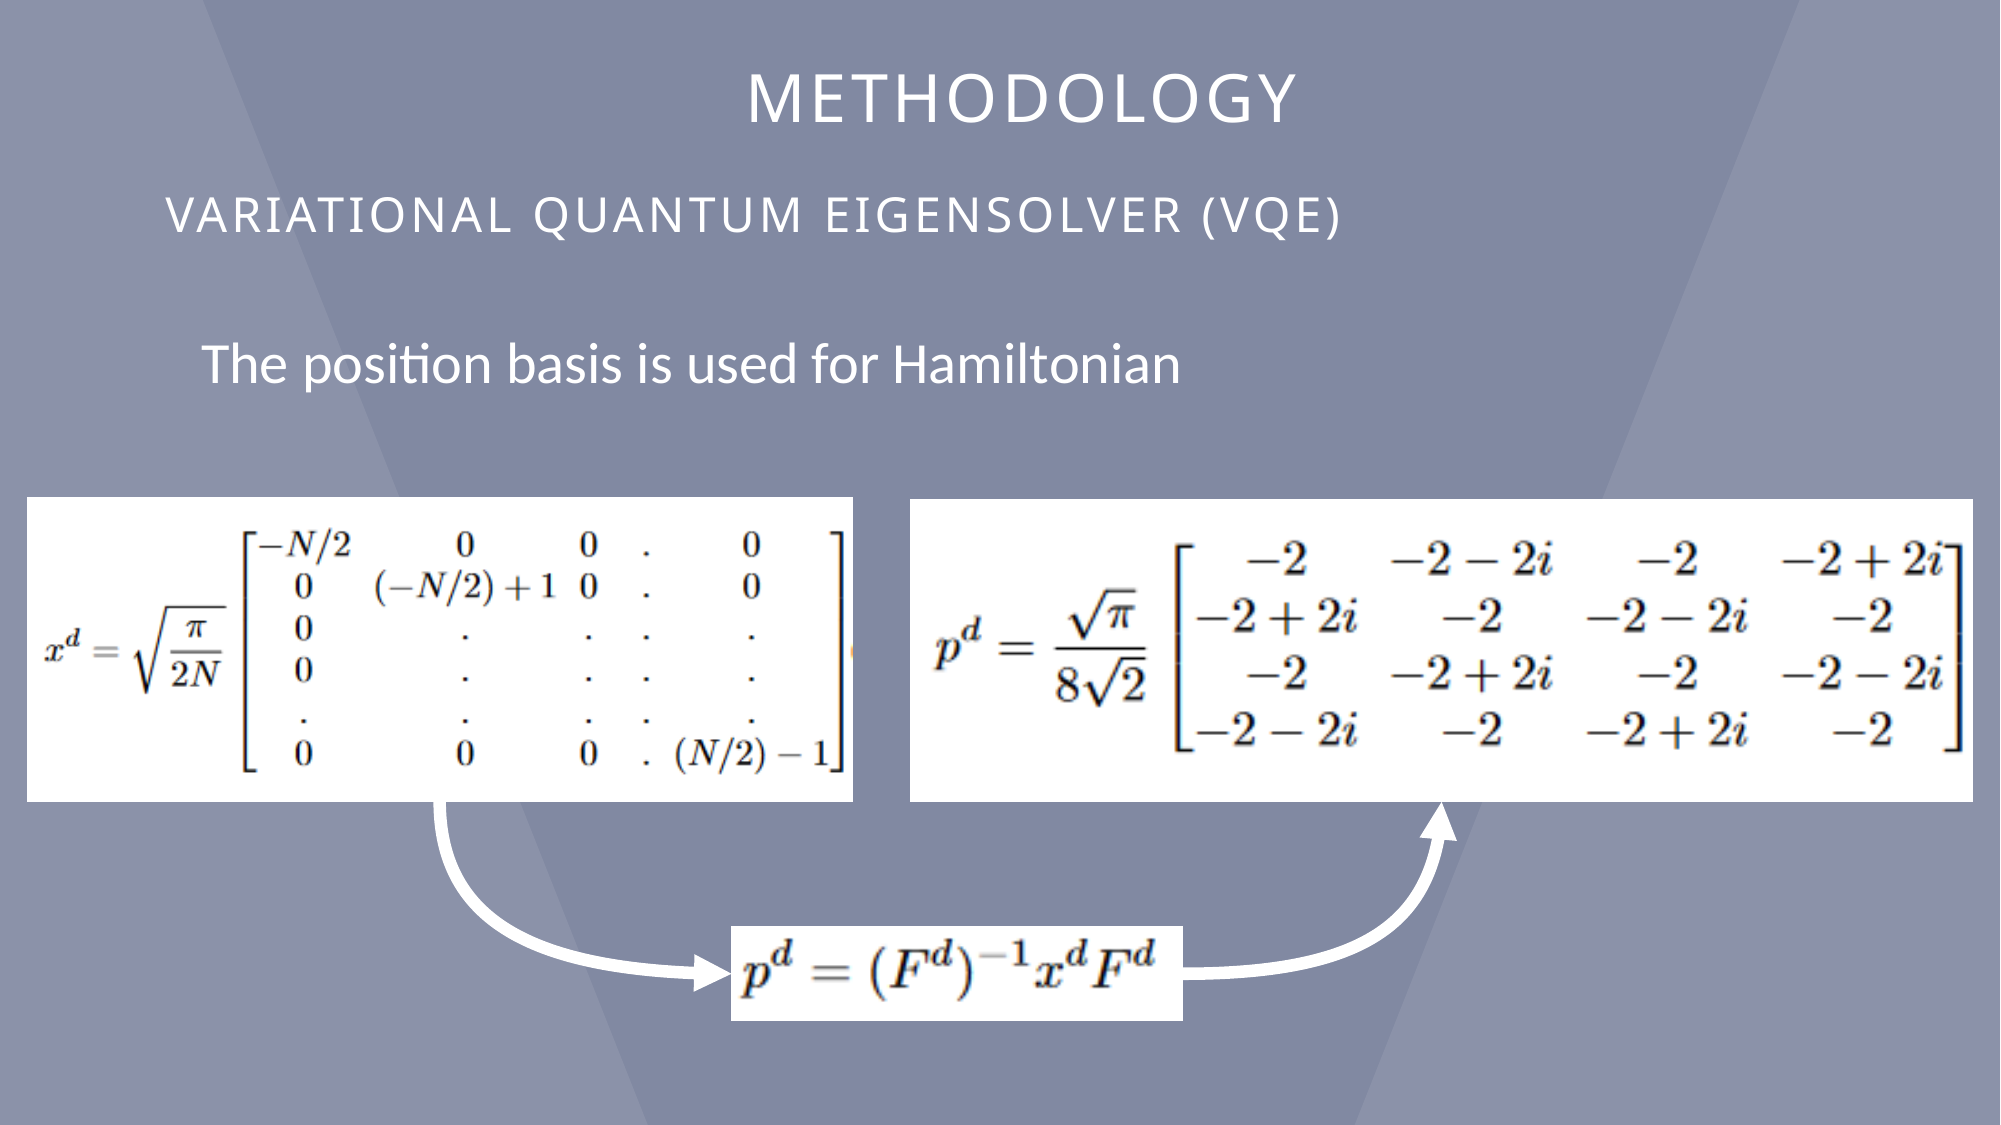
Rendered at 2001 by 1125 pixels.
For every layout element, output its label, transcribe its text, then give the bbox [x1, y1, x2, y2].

picture [731, 926, 1183, 1022]
picture [910, 499, 1973, 802]
picture [27, 497, 853, 802]
text_box Variational Quantum Eigensolver (VQE) [147, 183, 1361, 265]
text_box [499, 741, 672, 1034]
text_box The position basis is used for Hamiltonian [189, 312, 1379, 401]
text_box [1182, 801, 1442, 974]
title Methodology [123, 57, 1919, 152]
